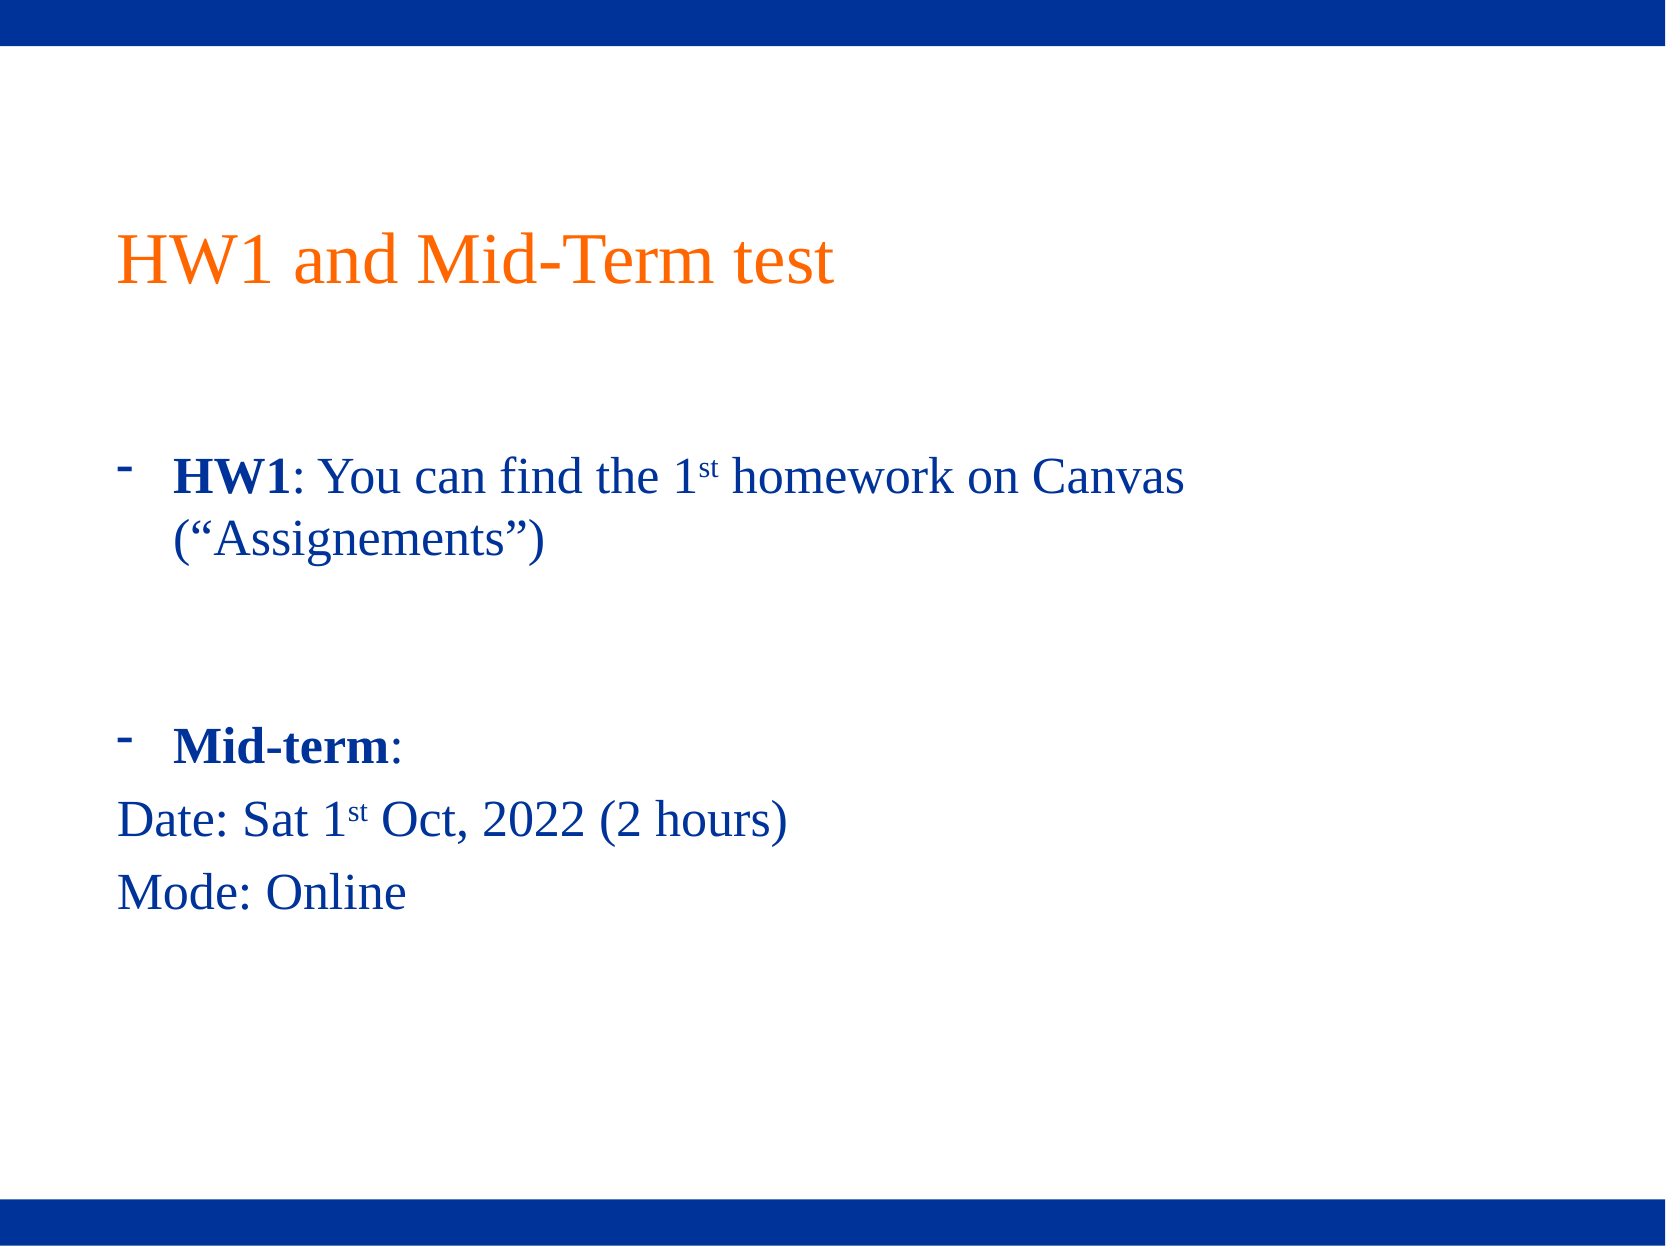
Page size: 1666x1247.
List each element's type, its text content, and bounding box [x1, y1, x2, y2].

list HW1: You can find the 1st homework on Canvas (“Assignements”) Mid-term: Date: Sat 1st Oct, 2022 (2 hours) Mode: Online [100, 359, 1516, 1138]
title HW1 and Mid-Term test [100, 150, 1288, 358]
